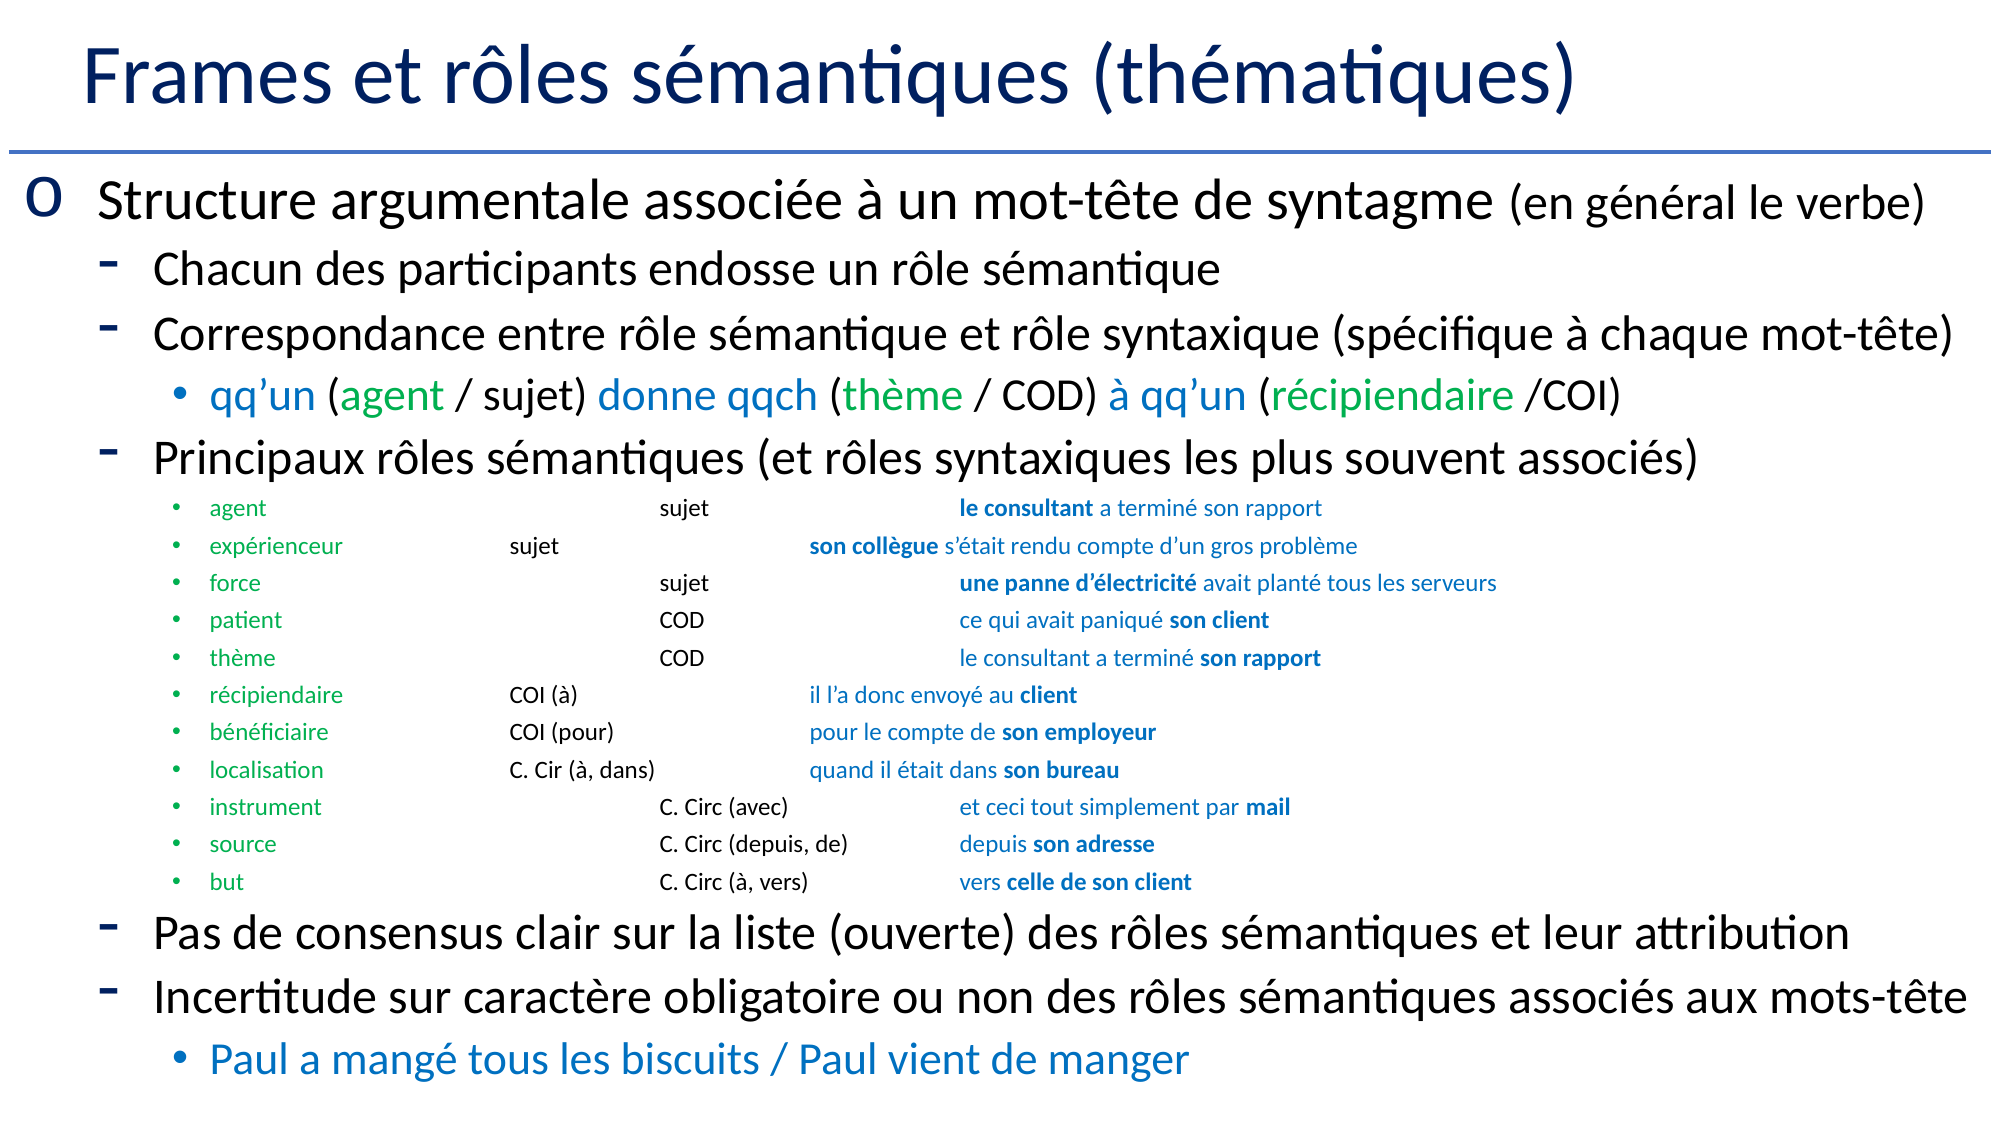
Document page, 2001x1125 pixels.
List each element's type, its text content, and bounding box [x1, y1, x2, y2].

list Structure argumentale associée à un mot-tête de syntagme (en général le verbe) Chacun des participants endosse un rôle sémantique Correspondance entre rôle sémantique et rôle syntaxique (spécifique à chaque mot-tête) qq’un (agent / sujet) donne qqch (thème / COD) à qq’un (récipiendaire /COI) Principaux rôles sémantiques (et rôles syntaxiques les plus souvent associés) agent sujet le consultant a terminé son rapport expérienceur sujet son collègue s’était rendu compte d’un gros problème force sujet une panne d’électricité avait planté tous les serveurs patient COD ce qui avait paniqué son client thème COD le consultant a terminé son rapport récipiendaire COI (à) il l’a donc envoyé au client bénéficiaire COI (pour) pour le compte de son employeur localisation C. Cir (à, dans) quand il était dans son bureau instrument C. Circ (avec) et ceci tout simplement par mail source C. Circ (depuis, de) depuis son adresse but C. Circ (à, vers) vers celle de son client Pas de consensus clair sur la liste (ouverte) des rôles sémantiques et leur attribution Incertitude sur caractère obligatoire ou non des rôles sémantiques associés aux mots-tête Paul a mangé tous les biscuits / Paul vient de manger [7, 161, 1993, 1103]
title Frames et rôles sémantiques (thématiques) [67, 22, 1946, 131]
